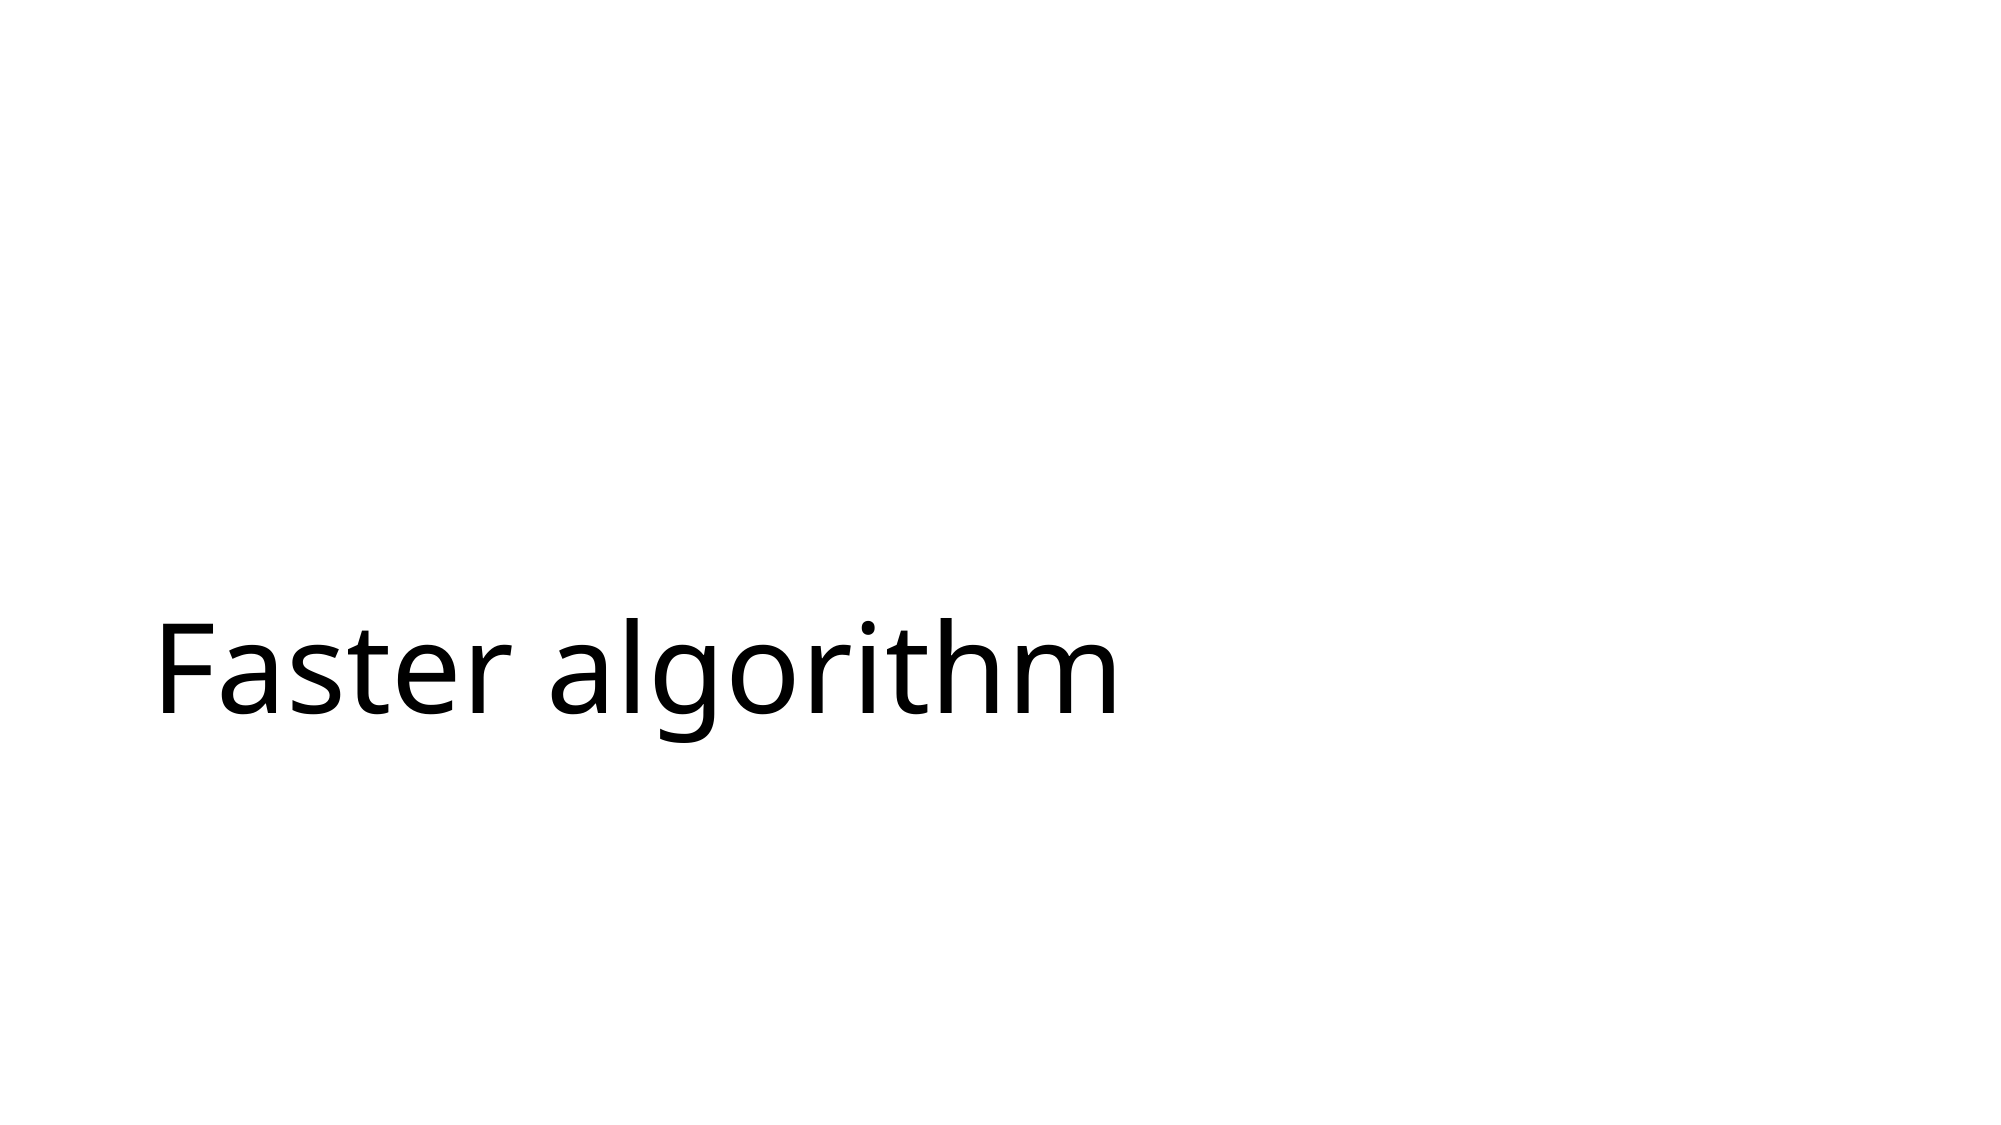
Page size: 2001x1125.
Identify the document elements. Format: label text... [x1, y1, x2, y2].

title Faster algorithm [136, 280, 1862, 749]
